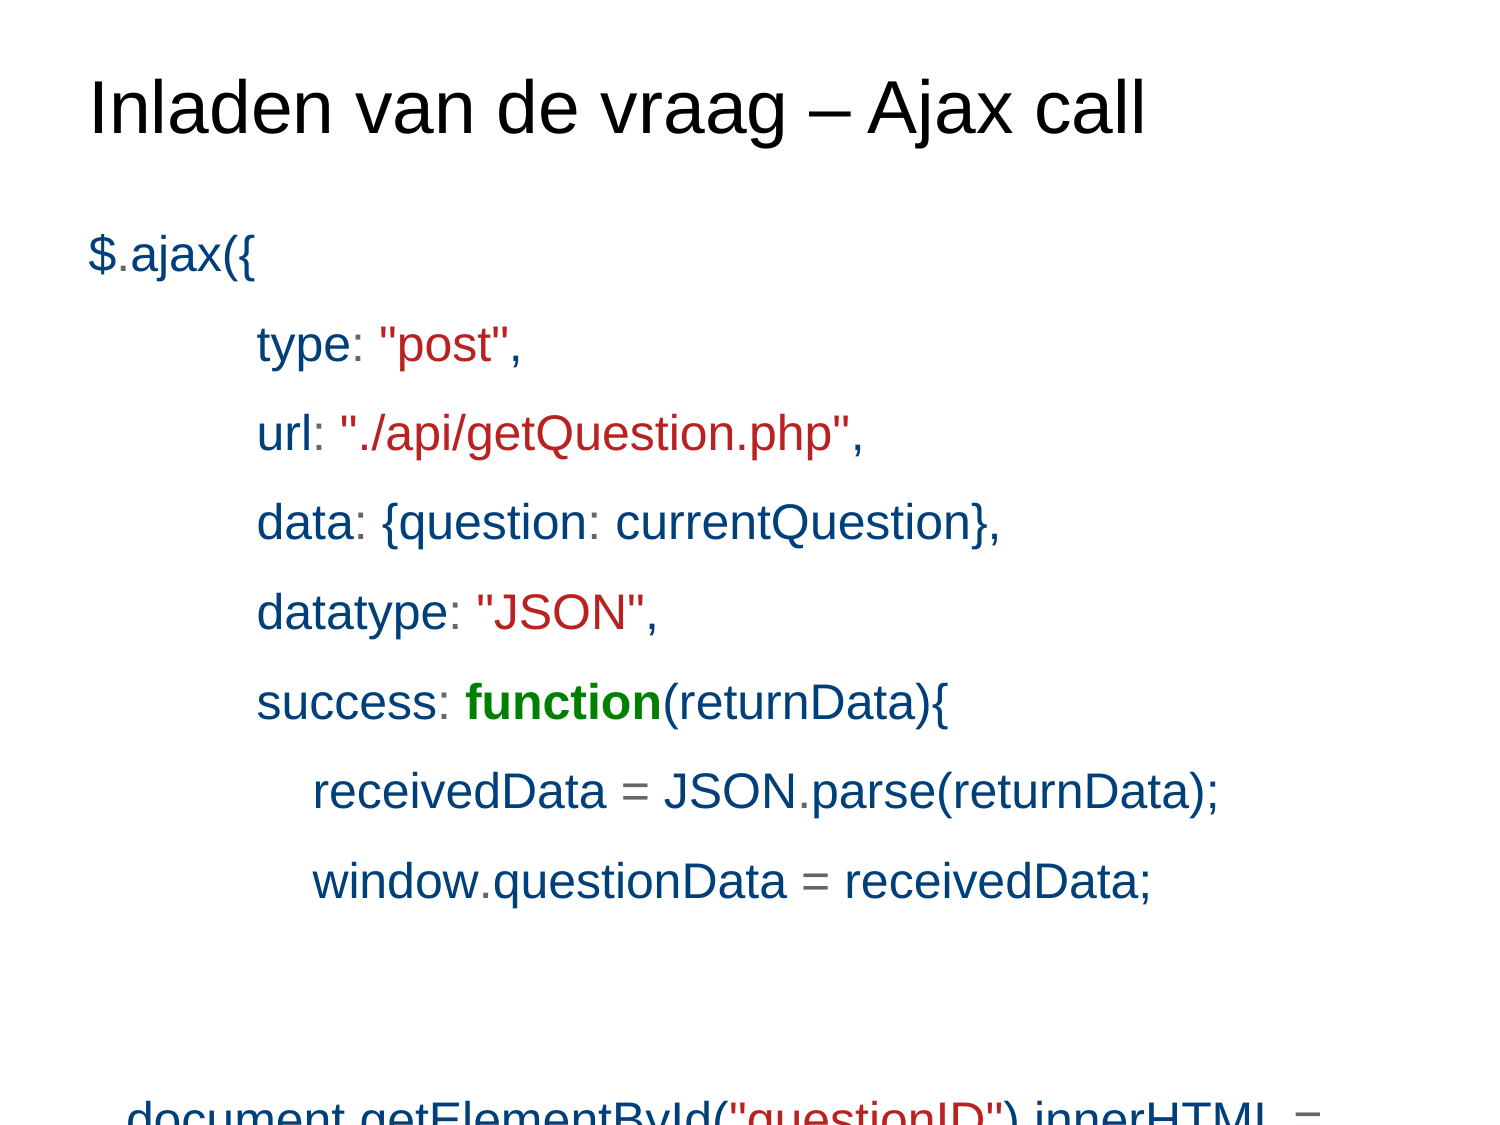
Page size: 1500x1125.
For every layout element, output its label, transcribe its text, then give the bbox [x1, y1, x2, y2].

list $.ajax({ type: "post", url: "./api/getQuestion.php", data: {question: currentQuestion}, datatype: "JSON", success: function(returnData){ receivedData = JSON.parse(returnData); window.questionData = receivedData; document.getElementById("questionID").innerHTML = questionData['question']; document.getElementById( "<?php echo $answers[0] ?>").innerHTML = questionData['correctAnswer']; document.getElementById( "<?php echo $answers[1] ?>").innerHTML = questionData['alternativeAnswer1']; document.getElementById( "<?php echo $answers[2] ?>").innerHTML = questionData['alternativeAnswer2']; var highResImage = questionData['highRes']; if(typeof highResImage === 'undefined'){ // your code here. } else { var fixedpath = highResImage.substr(1); document.getElementById("image").src = fixedpath; } } }); [88, 221, 1456, 948]
title Inladen van de vraag – Ajax call [88, 9, 1456, 198]
